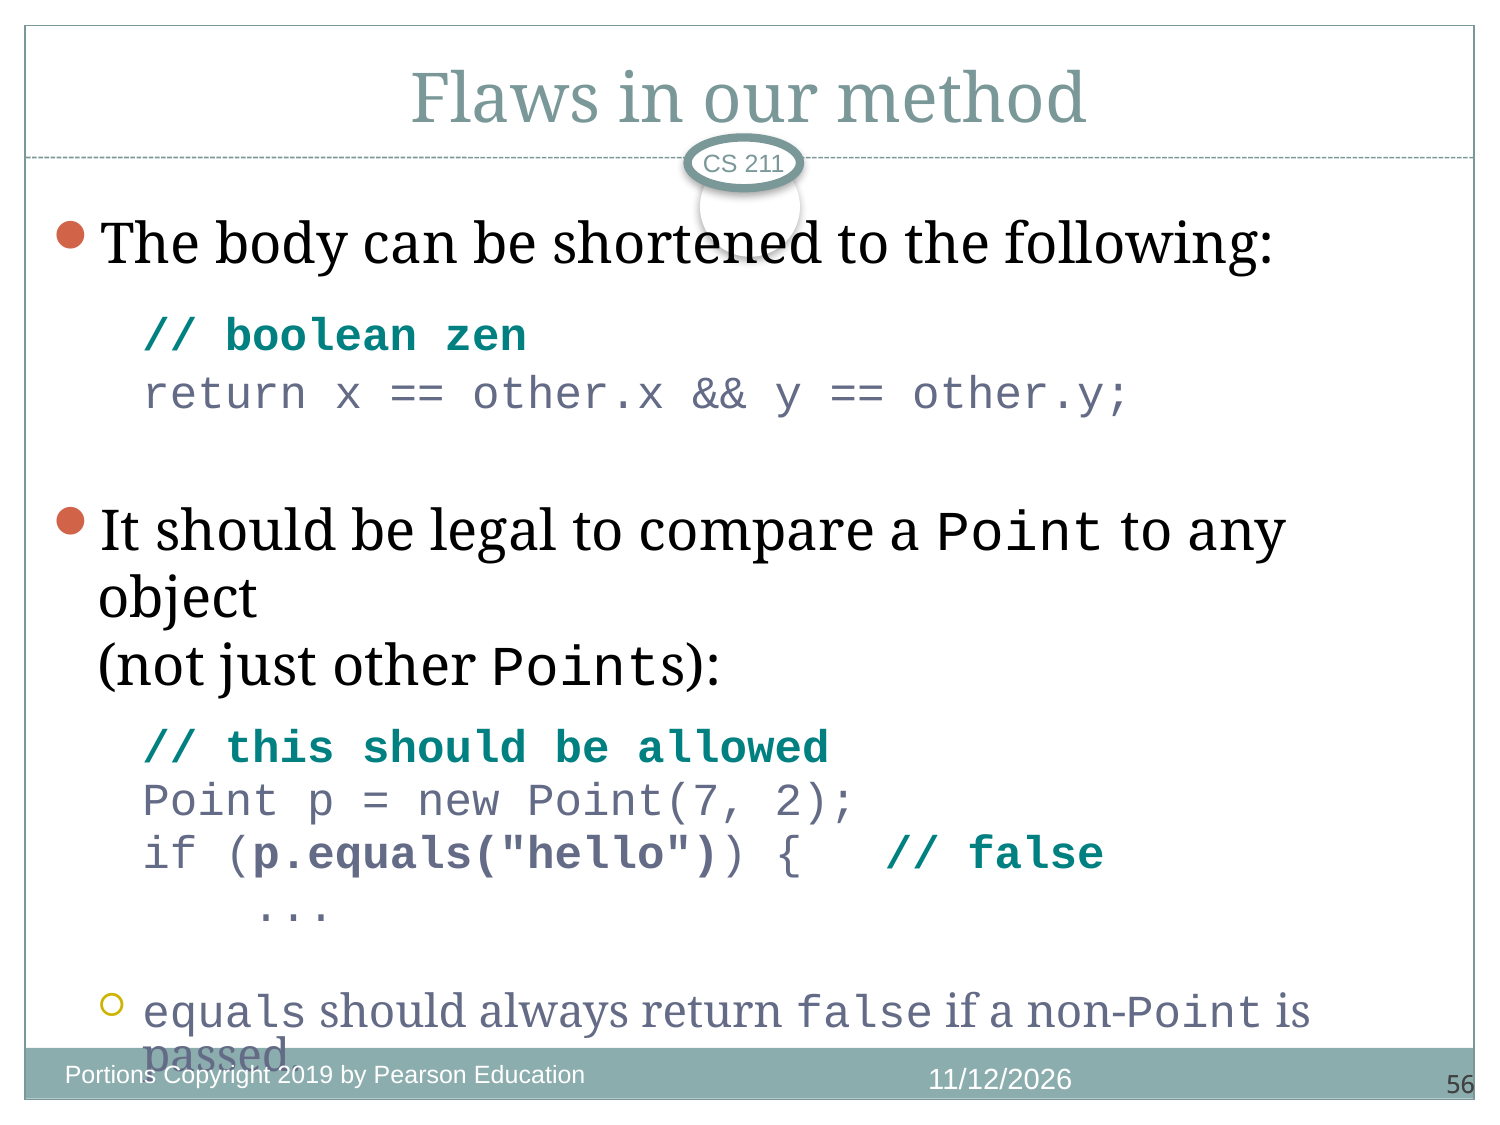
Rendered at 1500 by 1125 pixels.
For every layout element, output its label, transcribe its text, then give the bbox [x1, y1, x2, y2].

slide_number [837, 1052, 1088, 1113]
slide_number CS 211 [675, 137, 813, 188]
title Flaws in our method [49, 37, 1450, 144]
footer Portions Copyright 2019 by Pearson Education [50, 1051, 663, 1112]
list The body can be shortened to the following: // boolean zen return x == other.x && y == other.y; It should be legal to compare a Point to any object (not just other Points): // this should be allowed Point p = new Point(7, 2); if (p.equals("hello")) { // false ... equals should always return false if a non-Point is passed. [37, 200, 1463, 1038]
